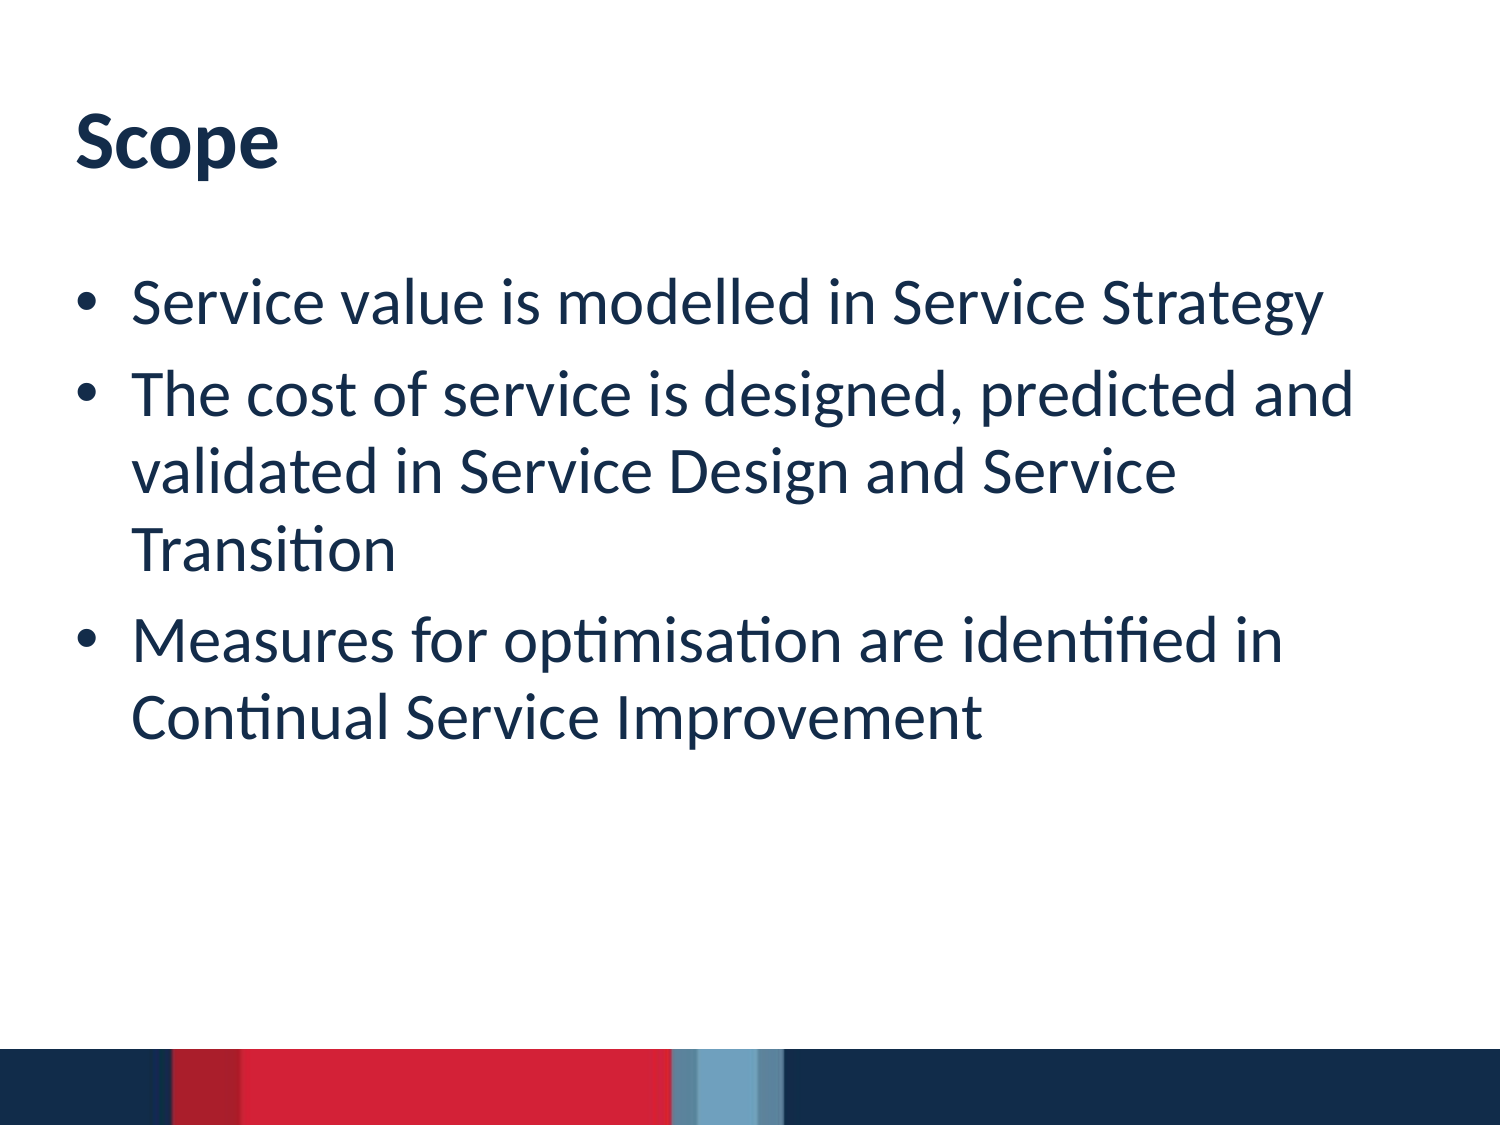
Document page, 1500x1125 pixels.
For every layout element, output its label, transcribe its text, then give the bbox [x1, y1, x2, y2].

picture [0, 1049, 1500, 1125]
title Scope [75, 45, 1425, 233]
list Service value is modelled in Service Strategy The cost of service is designed, predicted and validated in Service Design and Service Transition Measures for optimisation are identified in Continual Service Improvement [75, 262, 1425, 975]
